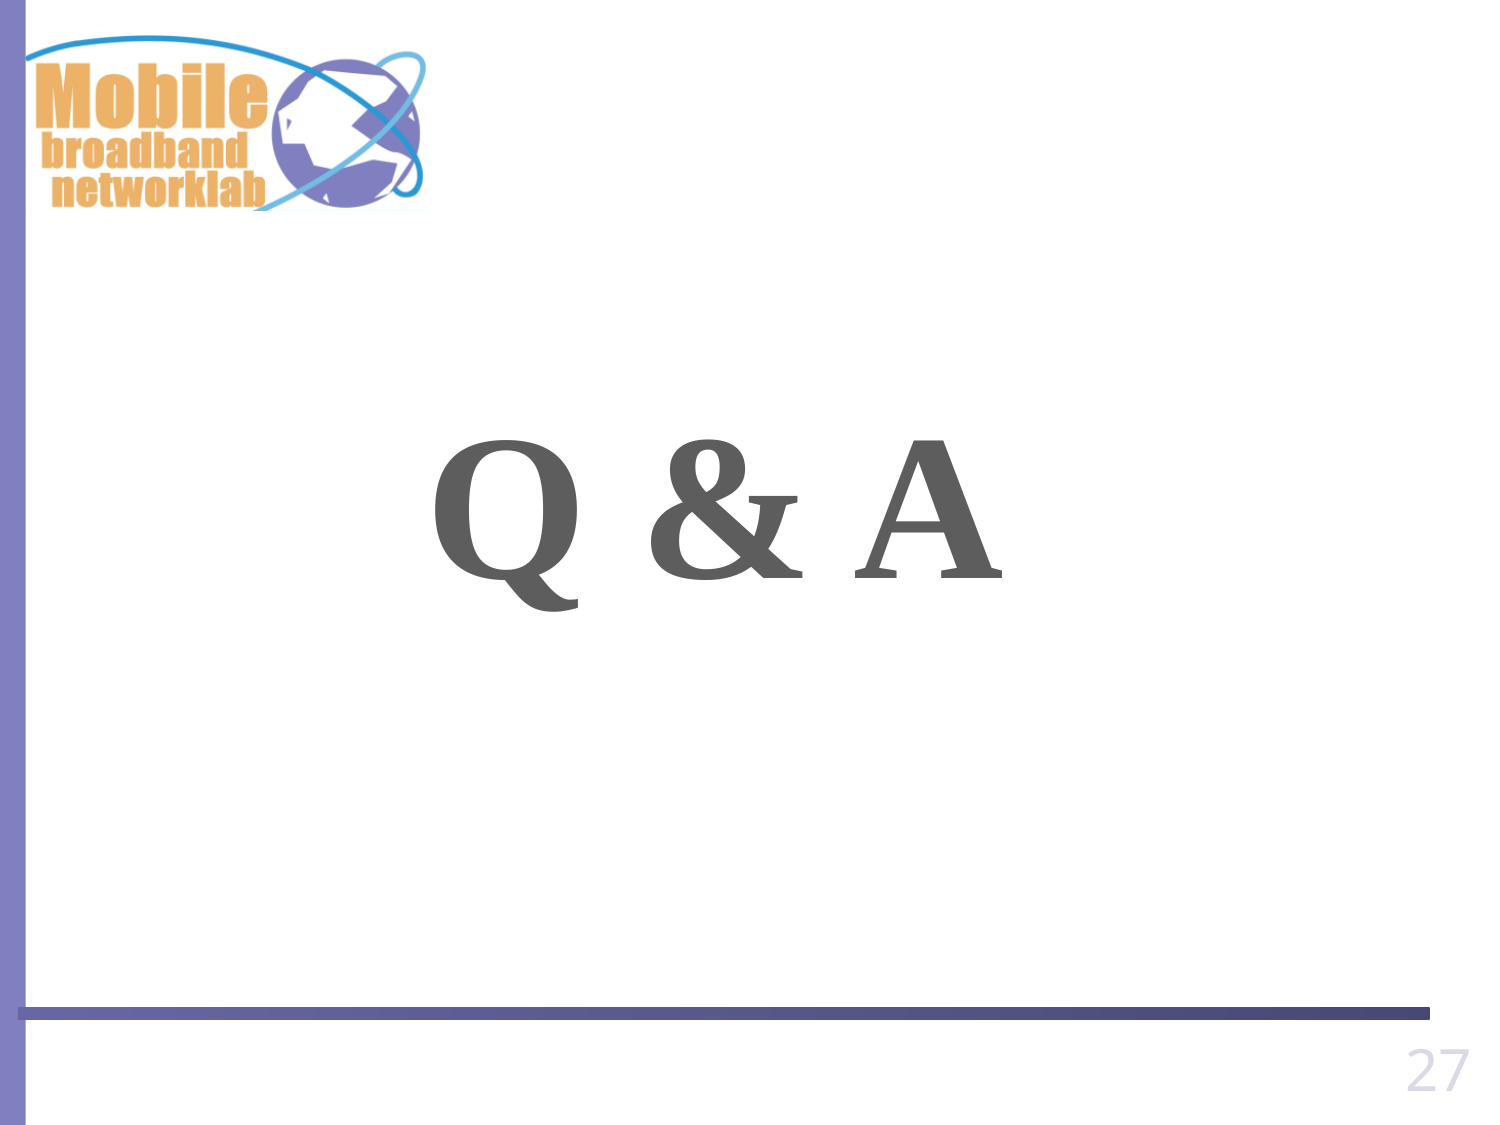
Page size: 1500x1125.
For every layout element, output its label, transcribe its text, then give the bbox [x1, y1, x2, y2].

picture [26, 35, 427, 211]
slide_number 27 [1136, 1042, 1487, 1103]
